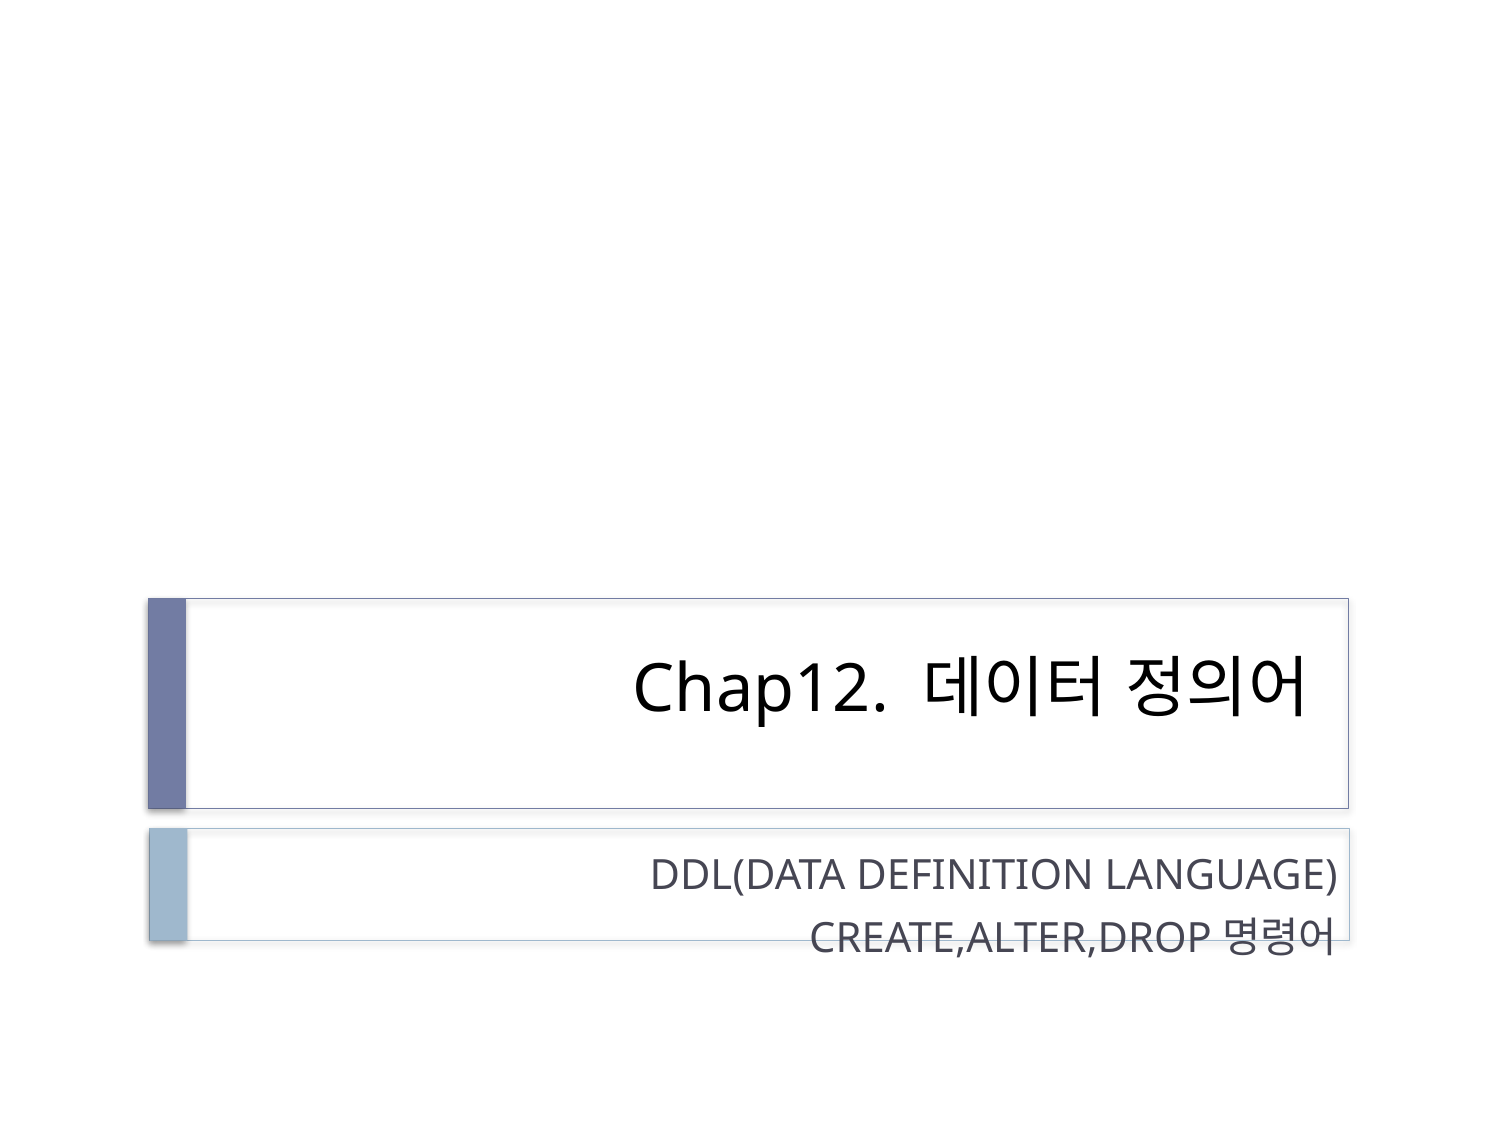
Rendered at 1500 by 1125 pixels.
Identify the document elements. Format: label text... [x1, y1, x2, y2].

subtitle DDL(DATA DEFINITION LANGUAGE) CREATE,ALTER,DROP명령어 [200, 840, 1353, 988]
title Chap12. 데이터 정의어 [200, 637, 1325, 800]
